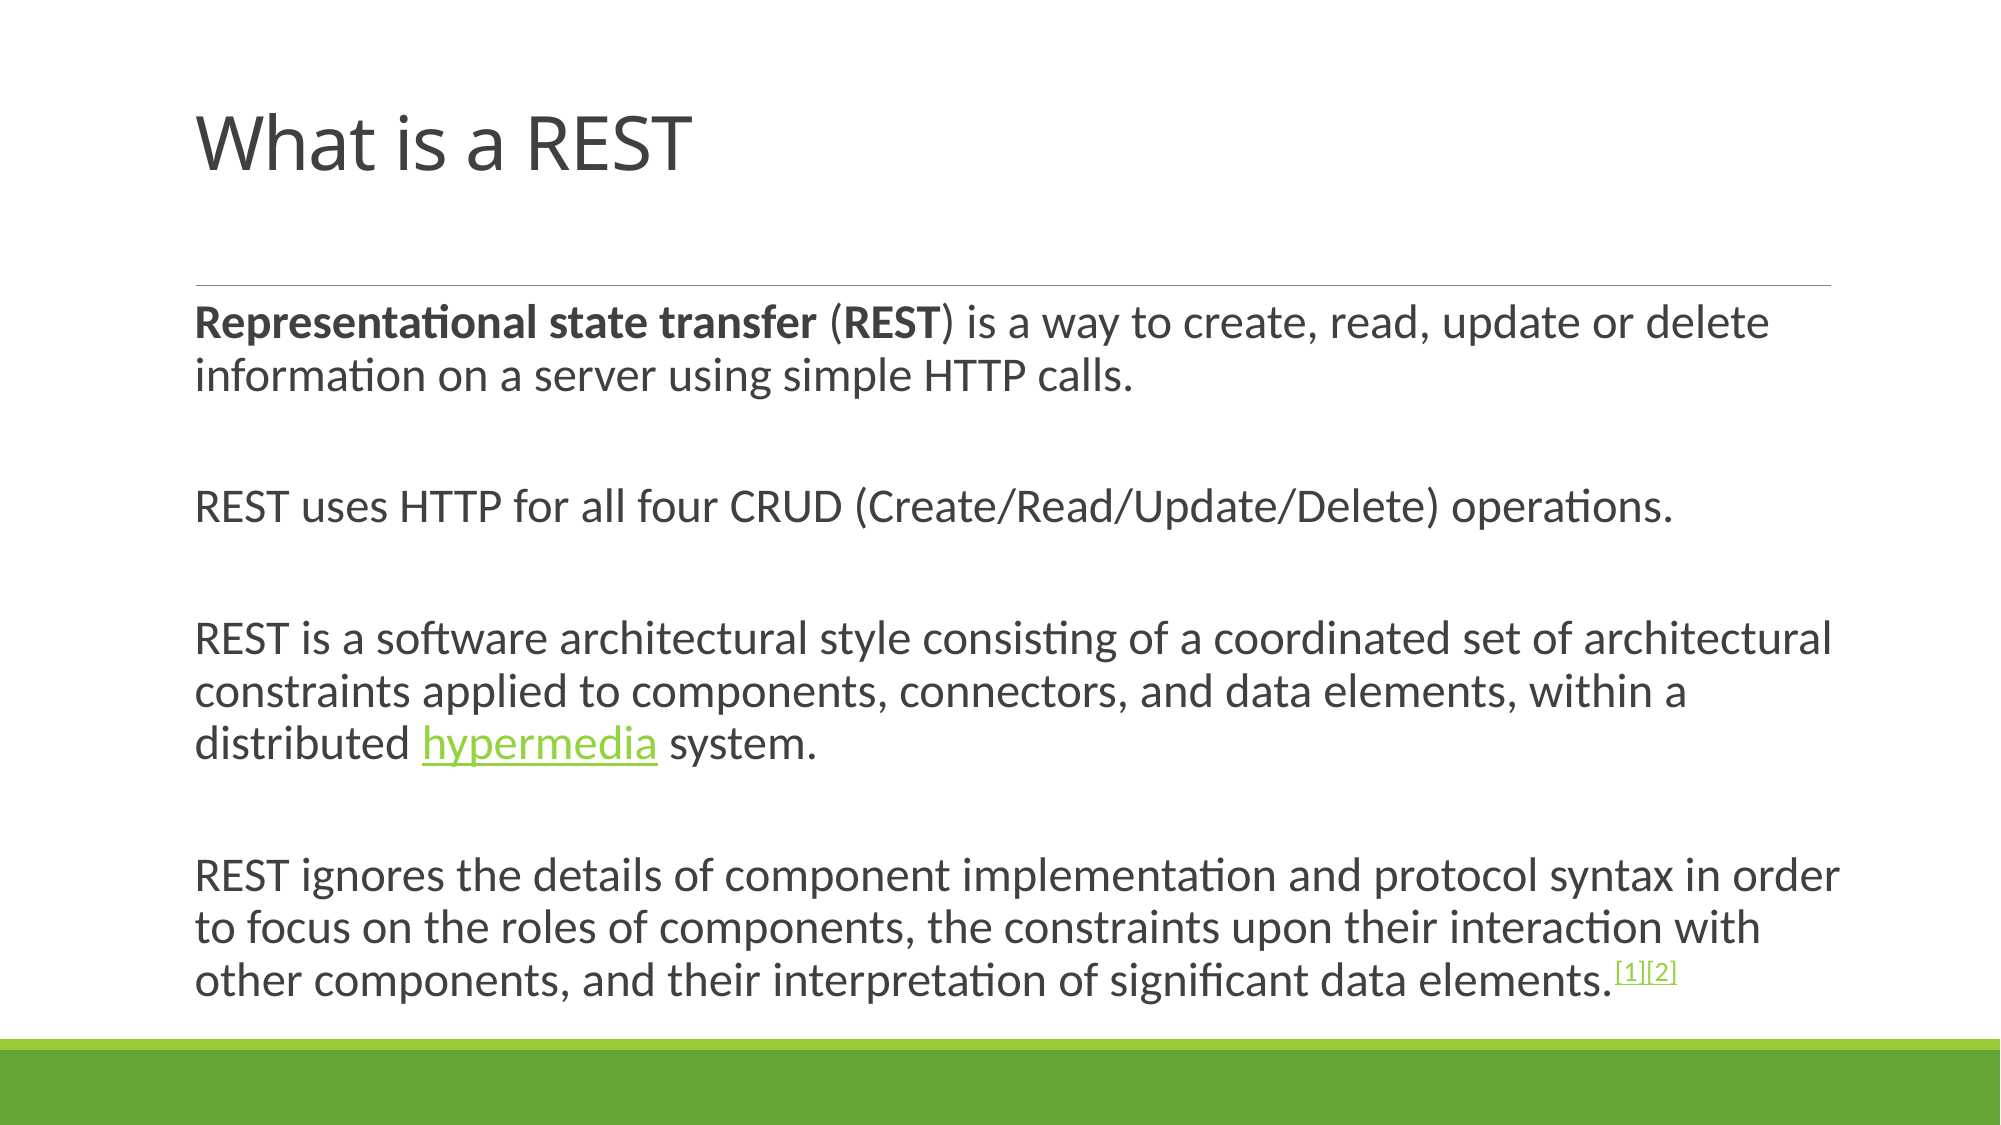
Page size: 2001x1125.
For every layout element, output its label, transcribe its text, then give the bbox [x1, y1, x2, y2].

title What is a REST [180, 47, 1830, 193]
list Representational state transfer (REST) is a way to create, read, update or delete information on a server using simple HTTP calls. REST uses HTTP for all four CRUD (Create/Read/Update/Delete) operations. REST is a software architectural style consisting of a coordinated set of architectural constraints applied to components, connectors, and data elements, within a distributed hypermedia system. REST ignores the details of component implementation and protocol syntax in order to focus on the roles of components, the constraints upon their interaction with other components, and their interpretation of significant data elements.[1][2] [180, 289, 1866, 1022]
